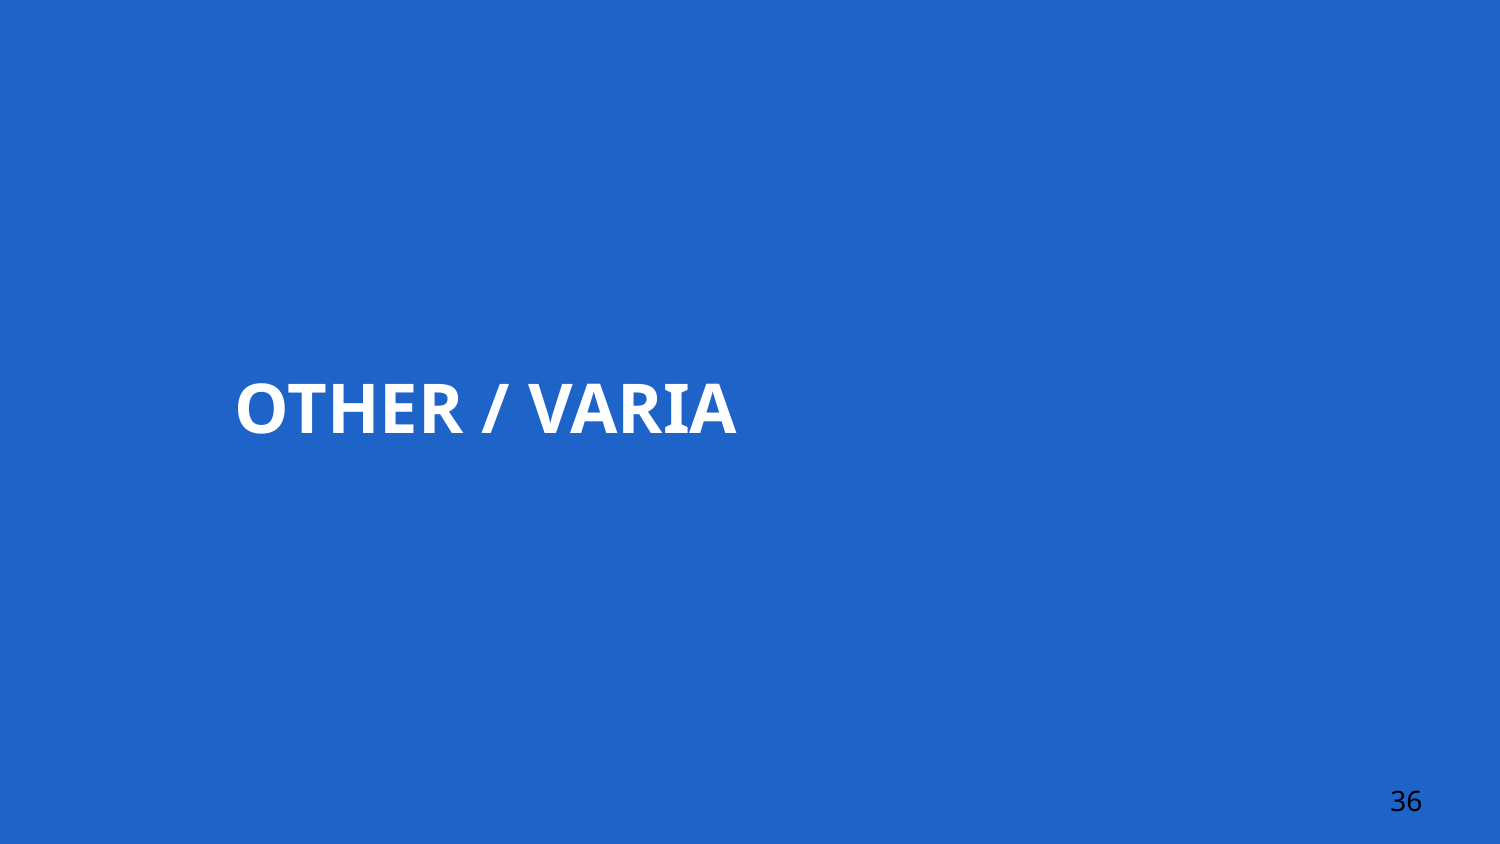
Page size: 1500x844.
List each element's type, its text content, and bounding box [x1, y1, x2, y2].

title OTHER / VARIA [226, 332, 1241, 479]
slide_number 36 [1382, 775, 1468, 828]
